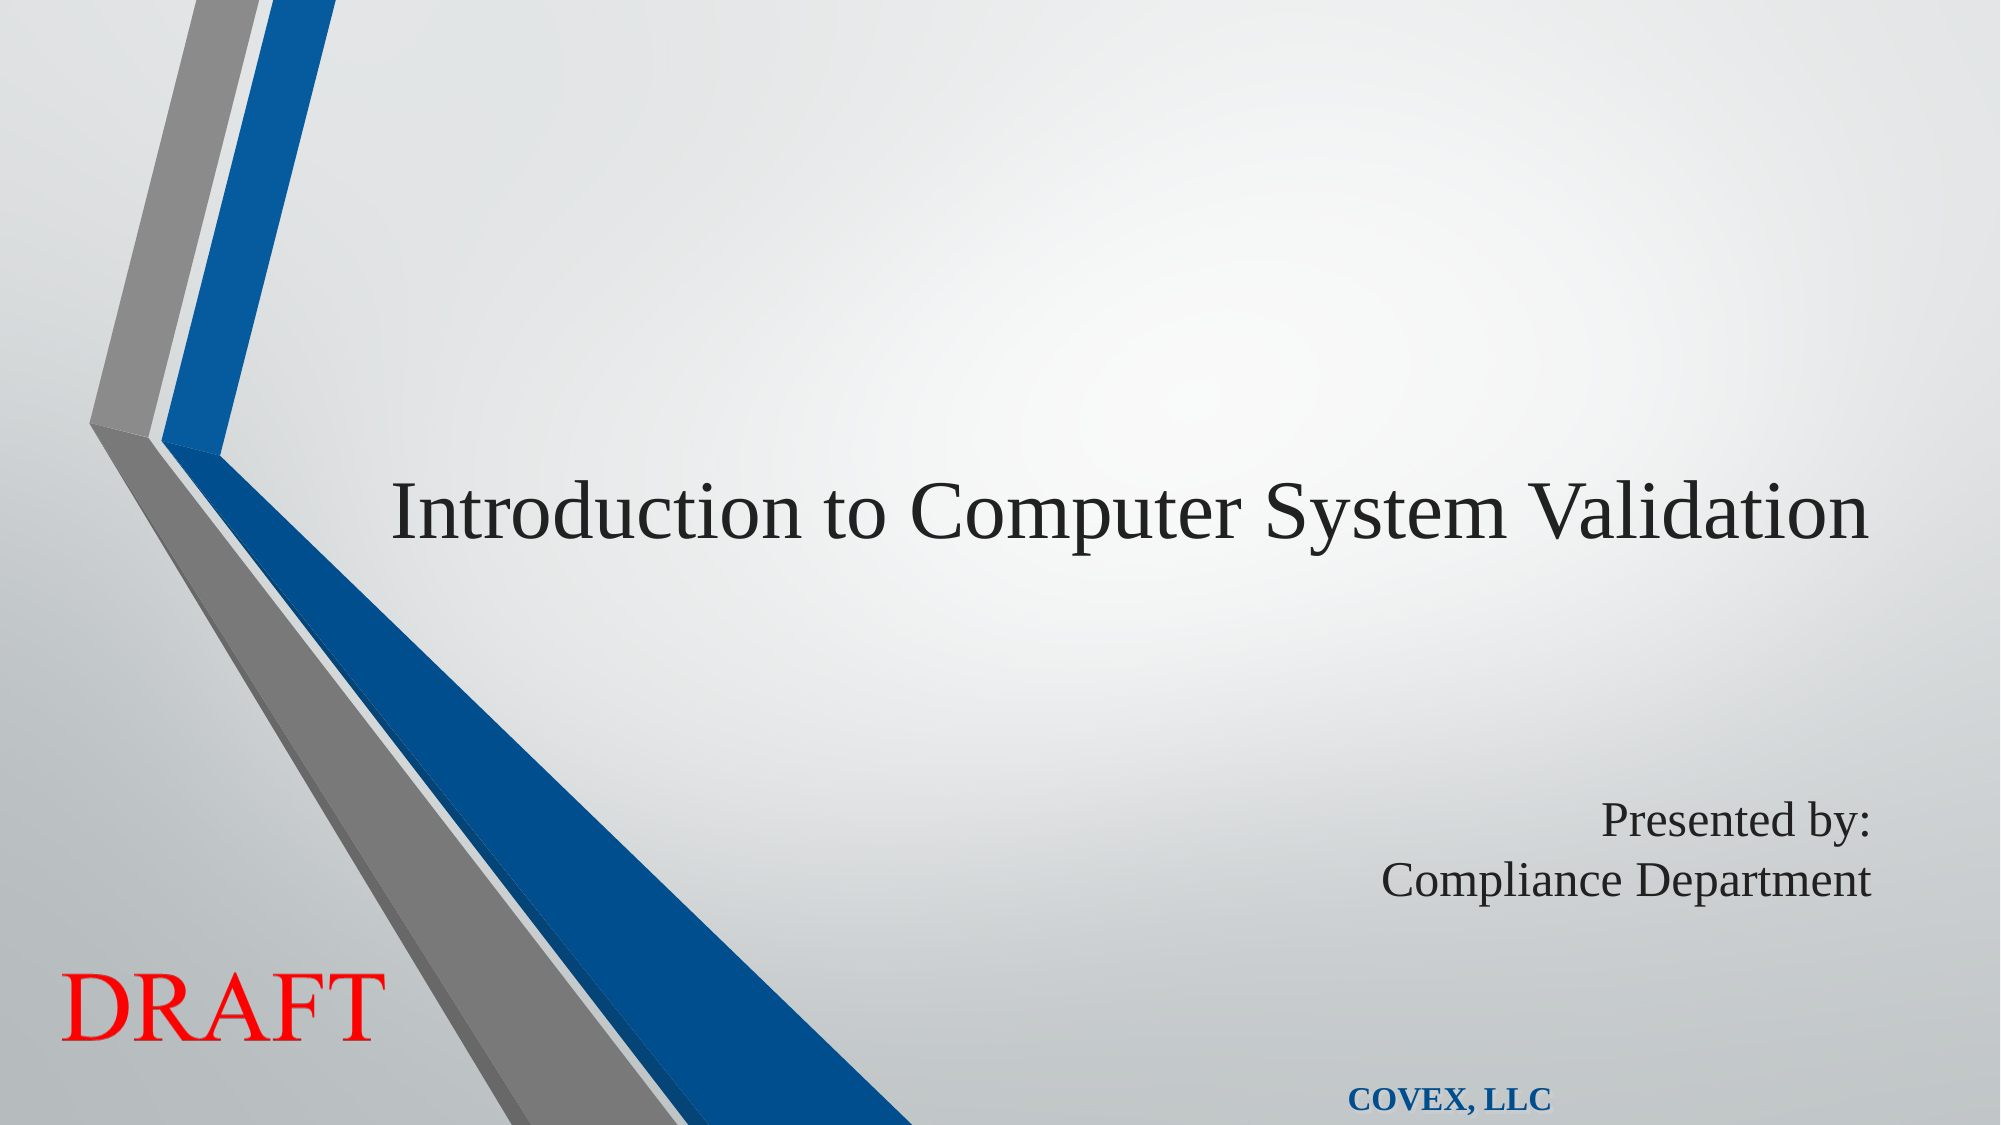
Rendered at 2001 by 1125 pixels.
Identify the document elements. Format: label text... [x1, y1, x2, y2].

picture [0, 913, 449, 1125]
subtitle Presented by: Compliance Department [740, 778, 1887, 943]
title Introduction to Computer System Validation [323, 133, 1887, 563]
